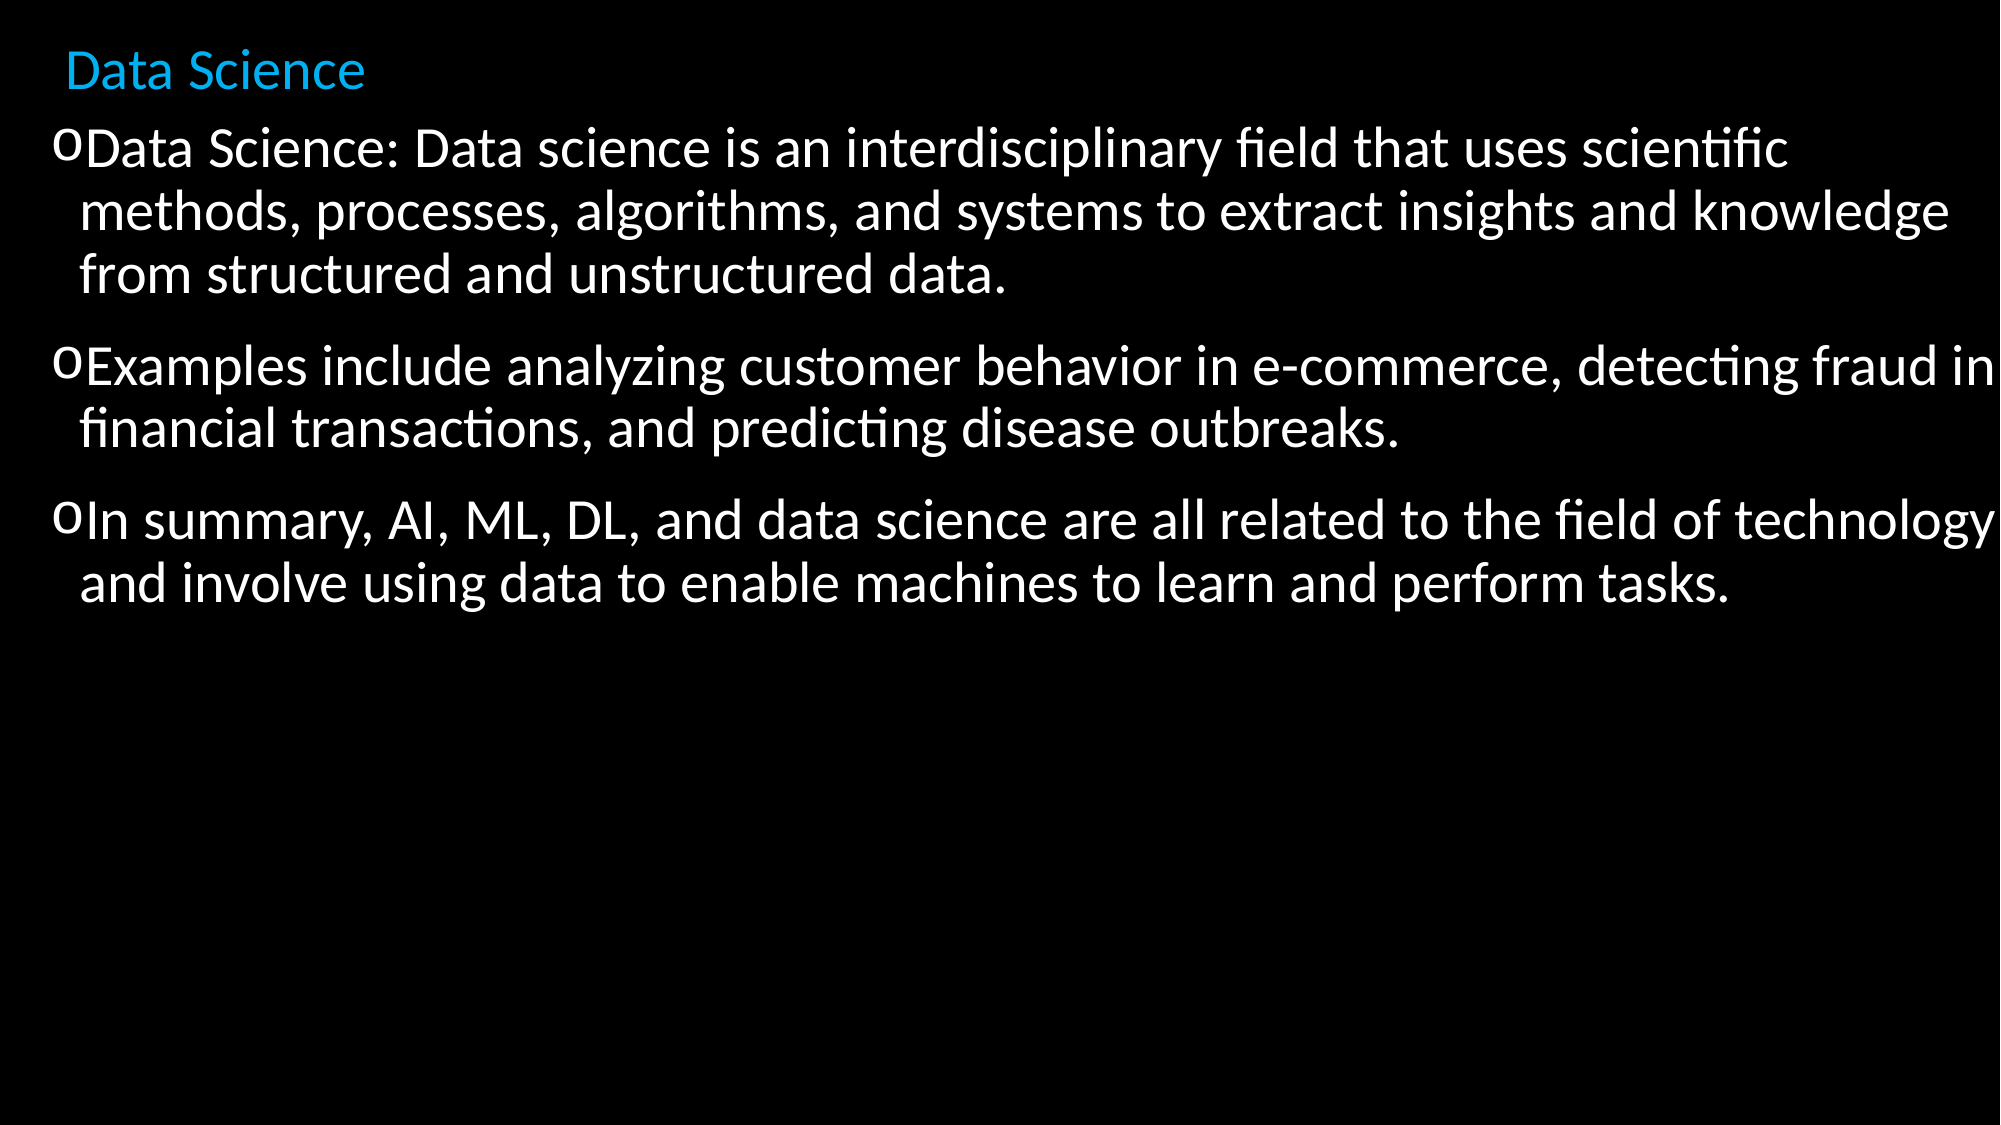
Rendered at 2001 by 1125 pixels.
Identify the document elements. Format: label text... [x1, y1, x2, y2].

text_box Data Science: Data science is an interdisciplinary field that uses scientific methods, processes, algorithms, and systems to extract insights and knowledge from structured and unstructured data. Examples include analyzing customer behavior in e-commerce, detecting fraud in financial transactions, and predicting disease outbreaks. In summary, AI, ML, DL, and data science are all related to the field of technology and involve using data to enable machines to learn and perform tasks. [50, 109, 2000, 778]
text_box Data Science [50, 23, 1051, 109]
